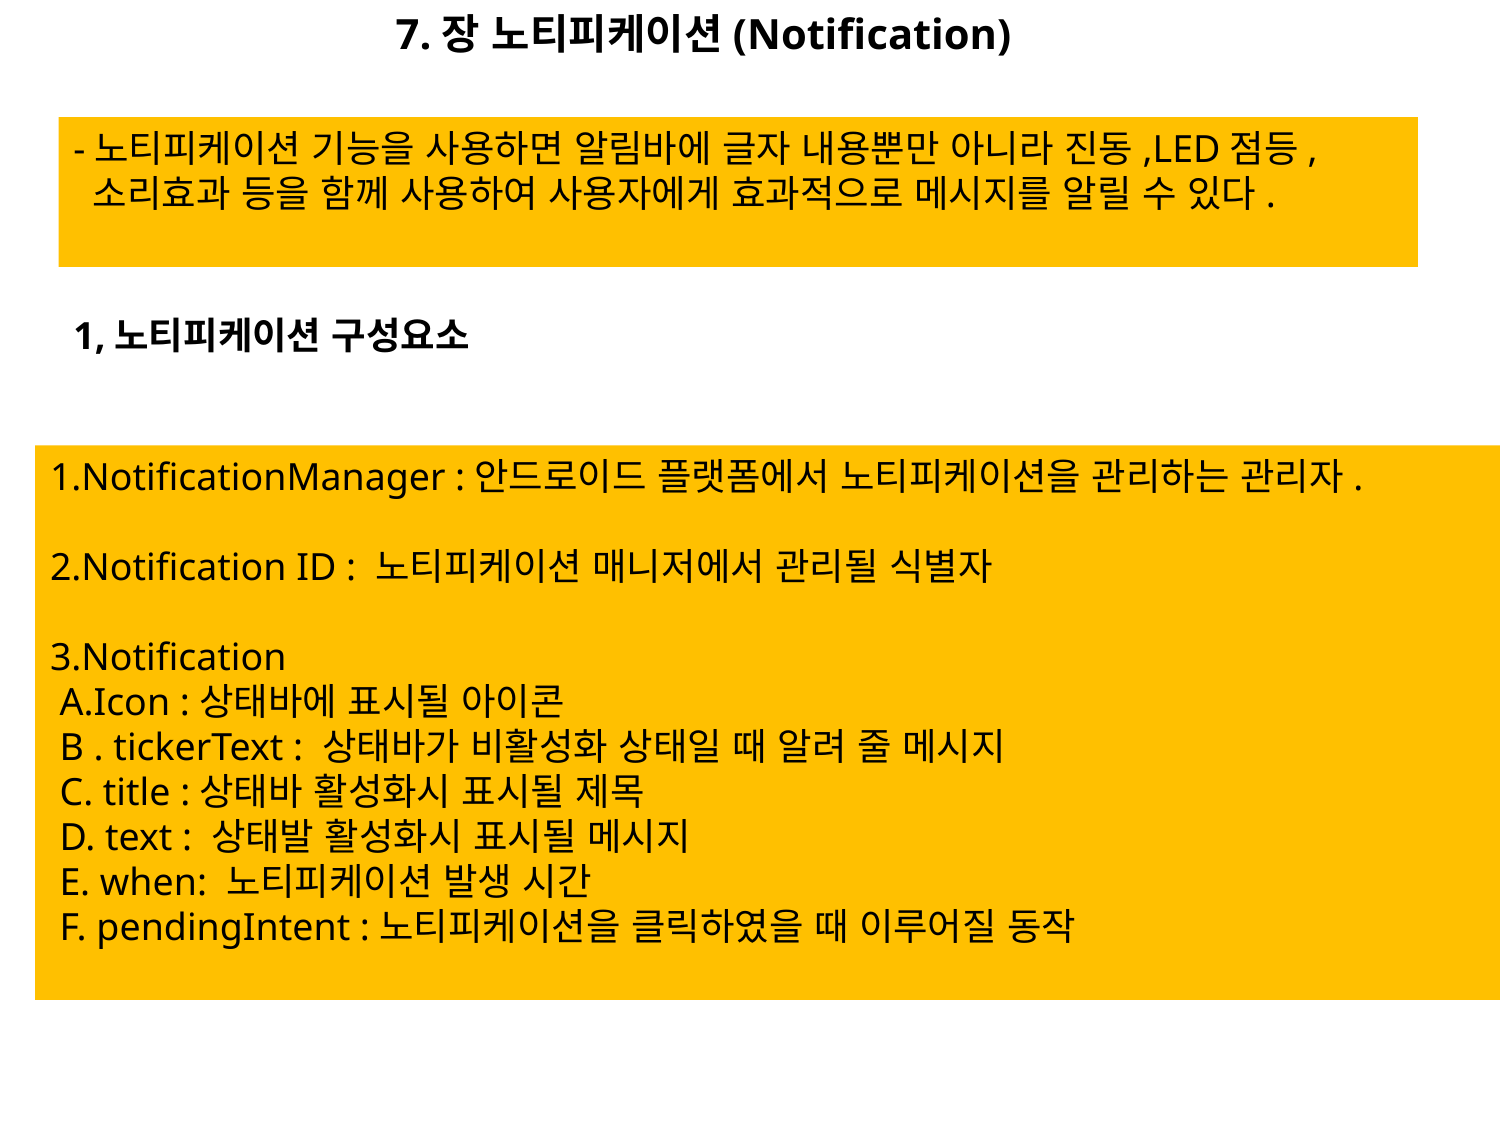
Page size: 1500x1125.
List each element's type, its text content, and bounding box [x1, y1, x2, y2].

text_box 7.장 노티피케이션(Notification) [105, 0, 1313, 65]
text_box 1,노티피케이션 구성요소 [58, 304, 1348, 365]
text_box -노티피케이션 기능을 사용하면 알림바에 글자 내용뿐만 아니라 진동,LED점등, 소리효과 등을 함께 사용하여 사용자에게 효과적으로 메시지를 알릴 수 있다. [58, 117, 1418, 267]
text_box 1.NotificationManager :안드로이드 플랫폼에서 노티피케이션을 관리하는 관리자. 2.Notification ID : 노티피케이션 매니저에서 관리될 식별자 3.Notification A.Icon :상태바에 표시될 아이콘 B . tickerText : 상태바가 비활성화 상태일 때 알려 줄 메시지 C. title :상태바 활성화시 표시될 제목 D. text : 상태발 활성화시 표시될 메시지 E. when: 노티피케이션 발생 시간 F. pendingIntent :노티피케이션을 클릭하였을 때 이루어질 동작 [35, 445, 1500, 1000]
